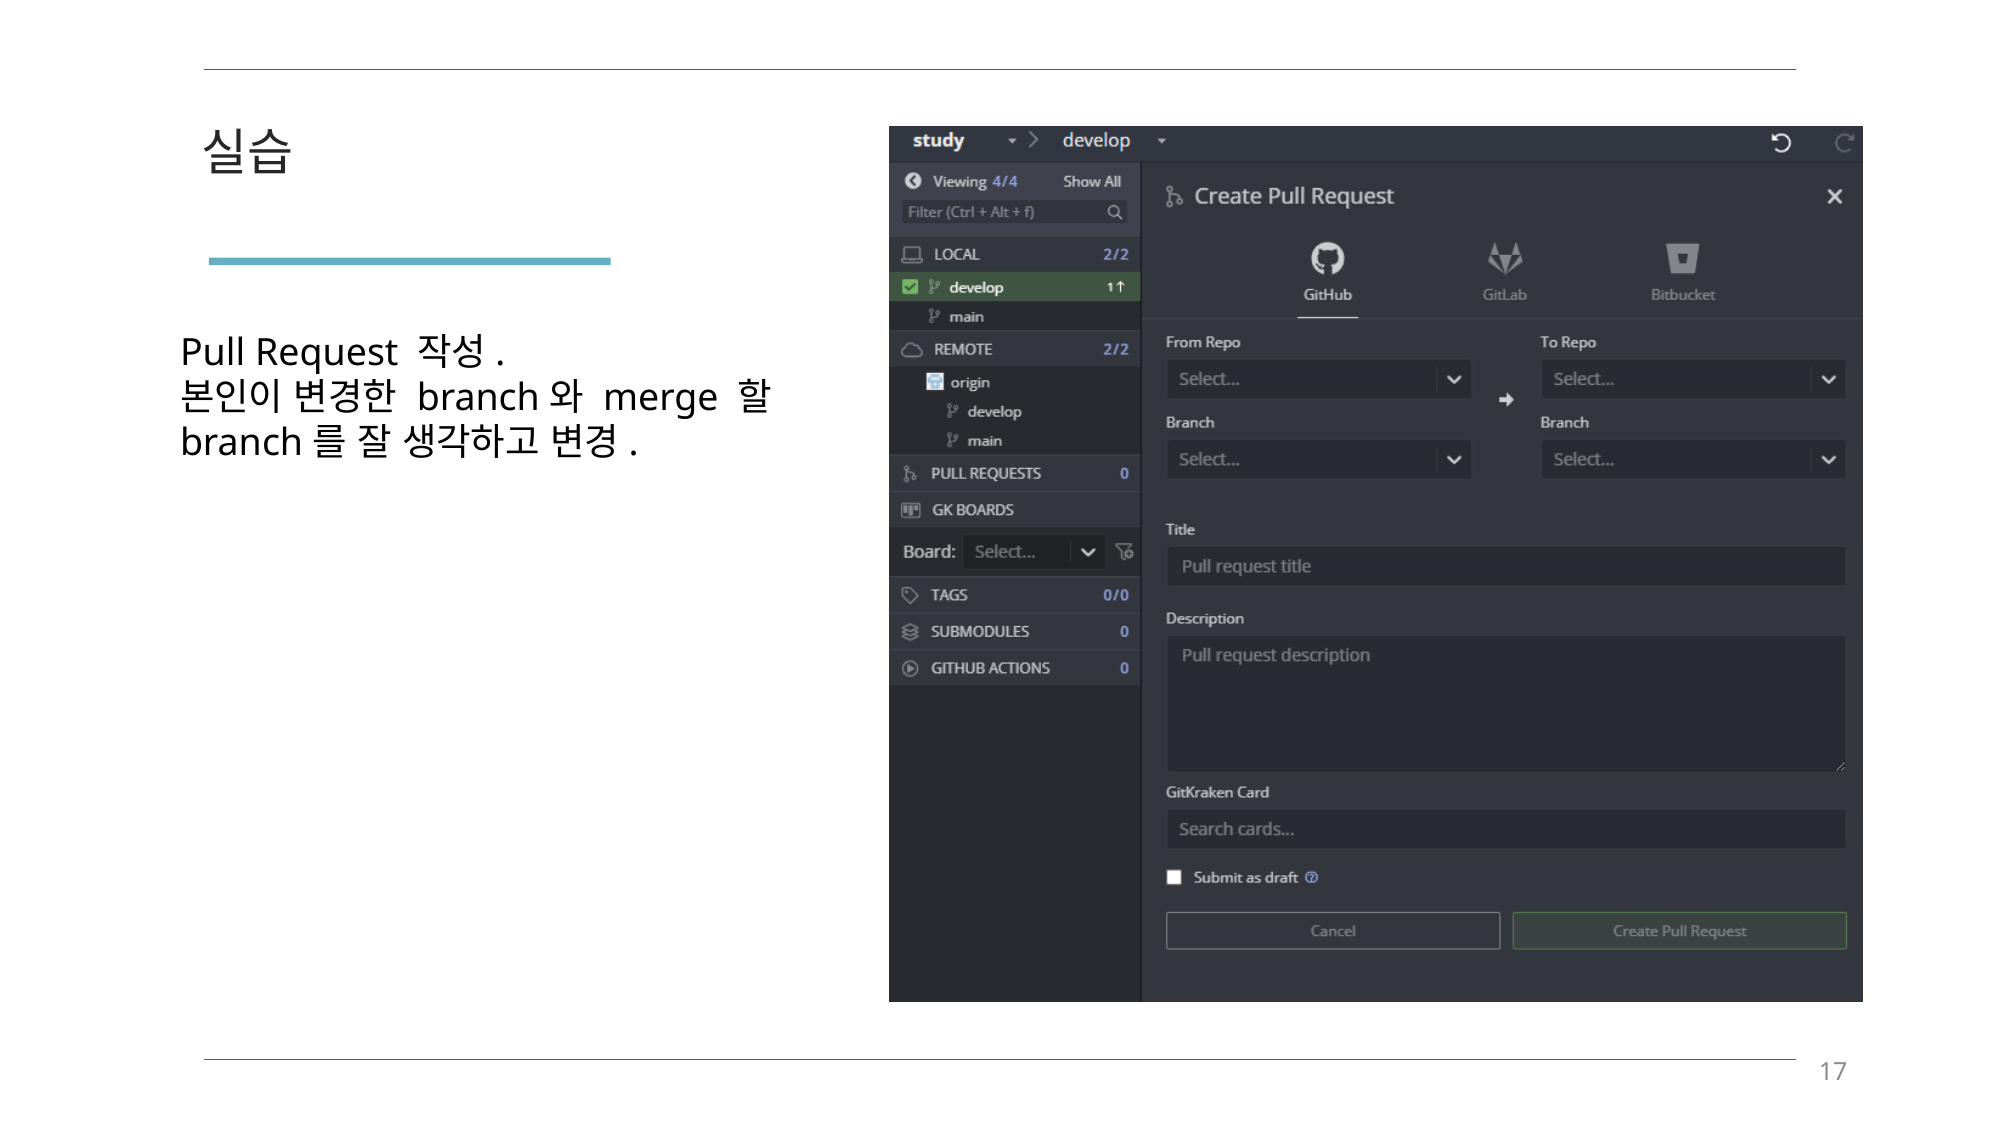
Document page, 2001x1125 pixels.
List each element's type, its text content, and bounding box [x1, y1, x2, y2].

text_box Pull Request 작성. 본인이 변경한 branch와 merge 할 branch를 잘 생각하고 변경. [165, 320, 787, 470]
text_box [208, 257, 612, 266]
text_box 실습 [186, 112, 309, 188]
picture [889, 126, 1863, 1002]
slide_number 17 [1412, 1042, 1863, 1103]
